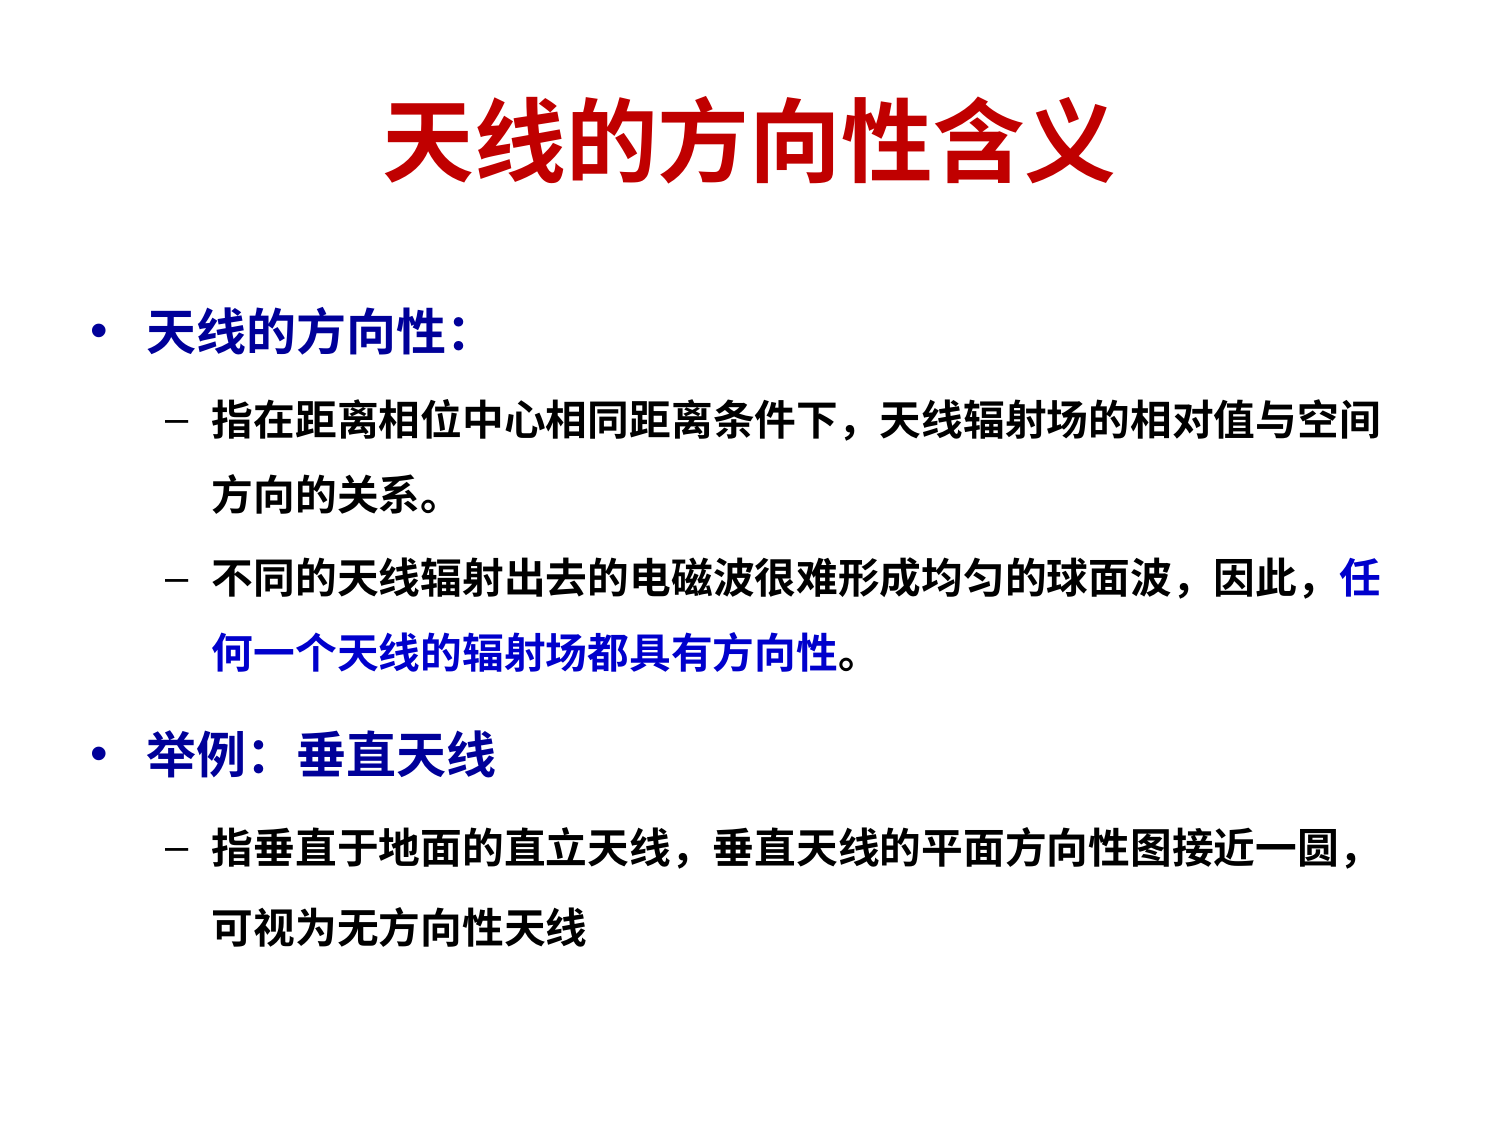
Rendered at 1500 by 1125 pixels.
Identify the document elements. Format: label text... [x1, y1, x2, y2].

list 天线的方向性： 指在距离相位中心相同距离条件下，天线辐射场的相对值与空间方向的关系。 不同的天线辐射出去的电磁波很难形成均匀的球面波，因此，任何一个天线的辐射场都具有方向性。 举例：垂直天线 指垂直于地面的直立天线，垂直天线的平面方向性图接近一圆，可视为无方向性天线 [75, 262, 1425, 1005]
title 天线的方向性含义 [75, 45, 1425, 233]
